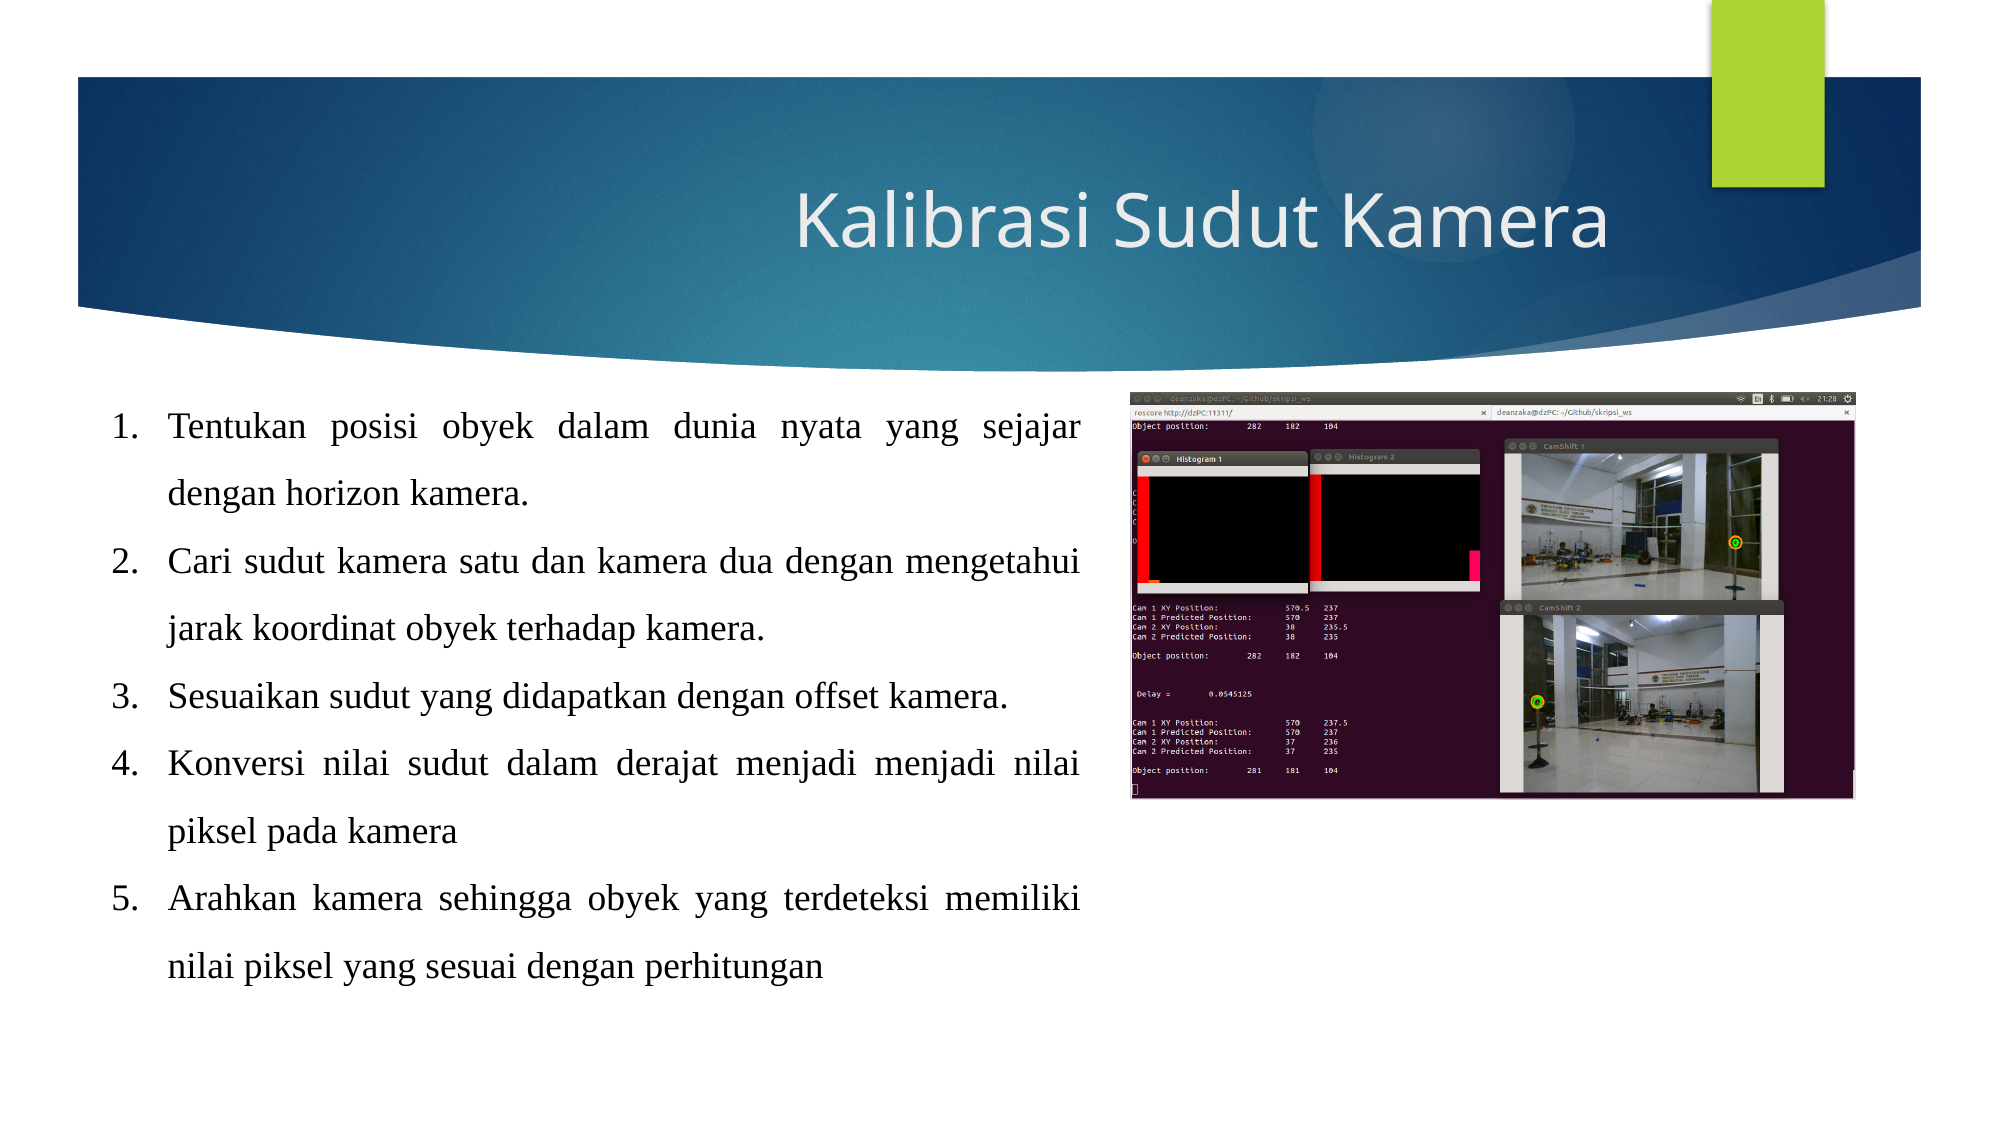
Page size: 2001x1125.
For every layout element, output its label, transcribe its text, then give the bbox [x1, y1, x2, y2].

picture [1129, 392, 1856, 800]
text_box Tentukan posisi obyek dalam dunia nyata yang sejajar dengan horizon kamera. Cari sudut kamera satu dan kamera dua dengan mengetahui jarak koordinat obyek terhadap kamera. Sesuaikan sudut yang didapatkan dengan offset kamera. Konversi nilai sudut dalam derajat menjadi menjadi nilai piksel pada kamera Arahkan kamera sehingga obyek yang terdeteksi memiliki nilai piksel yang sesuai dengan perhitungan [96, 370, 1097, 993]
title Kalibrasi Sudut Kamera [189, 159, 1627, 276]
